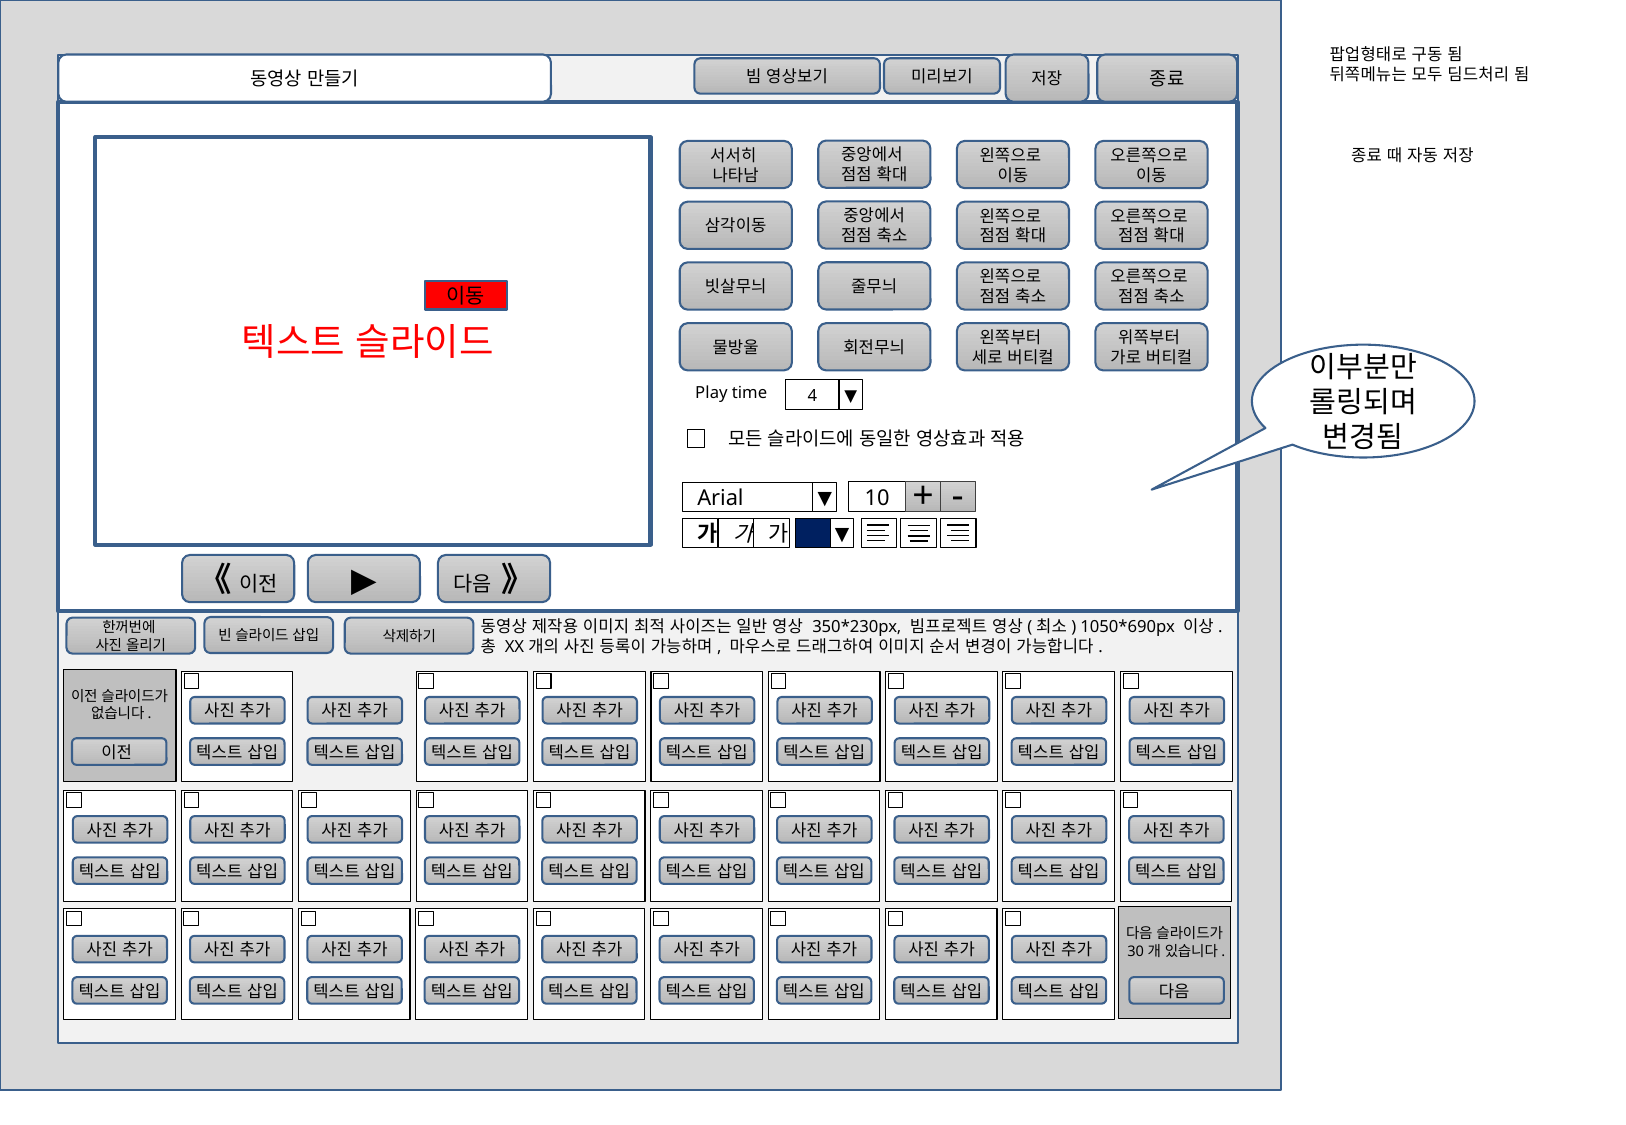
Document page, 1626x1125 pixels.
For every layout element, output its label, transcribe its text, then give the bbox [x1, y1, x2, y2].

text_box 《 이전 [179, 552, 297, 605]
text_box 텍스트 슬라이드 [93, 135, 653, 547]
text_box 미리보기 [882, 56, 1003, 96]
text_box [298, 670, 411, 783]
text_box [415, 789, 528, 902]
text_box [63, 789, 176, 902]
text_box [900, 517, 937, 548]
text_box 종료 때 자동 저장 [1336, 137, 1490, 172]
text_box [1084, 52, 1102, 100]
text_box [1120, 789, 1233, 902]
text_box 삭제하기 [342, 615, 465, 656]
text_box 이전 [69, 736, 169, 767]
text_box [533, 908, 646, 1020]
text_box [56, 52, 63, 59]
text_box 다음 [1127, 975, 1226, 1006]
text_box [1002, 670, 1115, 783]
text_box [56, 100, 1240, 613]
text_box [415, 670, 528, 783]
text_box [1002, 908, 1115, 1020]
text_box 동영상 제작용 이미지 최적 사이즈는 일반 영상 350*230px, 빔프로젝트 영상(최소) 1050*690px 이상. 총 XX개의 사진 등록이 가능하며, 마우스로 드래그하여 이미지 순서 변경이 가능합니다. [465, 608, 1252, 664]
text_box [650, 789, 763, 902]
text_box 팝업형태로 구동 됨 뒤쪽메뉴는 모두 딤드처리 됨 [1314, 36, 1545, 92]
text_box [298, 789, 411, 902]
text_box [181, 789, 294, 902]
text_box 10 [846, 480, 903, 513]
text_box [0, 0, 1283, 1092]
text_box 가 [716, 516, 752, 550]
text_box 이전 슬라이드가 없습니다. [56, 679, 175, 730]
text_box 왼쪽으로 이동 [954, 138, 1072, 191]
text_box 삼각이동 [677, 199, 795, 252]
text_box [298, 908, 411, 1020]
text_box 오른쪽으로 점점 확대 [1093, 199, 1210, 252]
text_box [56, 613, 1240, 916]
text_box 이부분만 롤링되며 변경됨 [1149, 342, 1477, 492]
text_box 빈 슬라이드 삽입 [202, 614, 336, 656]
text_box [62, 730, 176, 784]
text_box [686, 419, 1057, 458]
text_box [533, 789, 646, 902]
text_box 물방울 [677, 321, 795, 373]
text_box [1232, 52, 1240, 61]
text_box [181, 670, 294, 783]
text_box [860, 517, 897, 548]
text_box 왼쪽으로 점점 축소 [954, 260, 1072, 312]
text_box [885, 908, 998, 1020]
text_box 다음 》 [435, 552, 553, 605]
text_box 왼쪽으로 점점 확대 [954, 199, 1072, 252]
text_box Arial [680, 480, 811, 514]
text_box [546, 52, 1011, 100]
text_box 이동 [423, 279, 509, 312]
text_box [795, 517, 855, 548]
text_box ▶ [305, 552, 423, 605]
text_box 빔 영상보기 [692, 56, 883, 96]
text_box [62, 668, 178, 679]
text_box + [903, 480, 943, 513]
text_box - [943, 480, 978, 513]
text_box [1118, 967, 1233, 1021]
text_box 가 [680, 516, 716, 550]
text_box 오른쪽으로 점점 축소 [1093, 260, 1210, 312]
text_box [180, 908, 293, 1020]
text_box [650, 908, 763, 1020]
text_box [1120, 670, 1233, 783]
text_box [767, 908, 880, 1020]
text_box 서서히 나타남 [677, 138, 795, 191]
text_box 오른쪽으로 이동 [1093, 138, 1210, 191]
text_box 중앙에서 점점 축소 [816, 199, 933, 251]
text_box 가 [752, 516, 791, 550]
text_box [63, 908, 176, 1020]
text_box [885, 670, 998, 783]
text_box 줄무늬 [816, 260, 933, 312]
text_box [415, 908, 528, 1020]
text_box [940, 517, 977, 548]
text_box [650, 670, 763, 783]
text_box 왼쪽부터 세로 버티컬 [954, 321, 1072, 373]
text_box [785, 379, 863, 410]
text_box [533, 670, 646, 783]
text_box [885, 789, 998, 902]
text_box 한꺼번에 사진 올리기 [64, 615, 198, 656]
text_box 저장 [1003, 52, 1091, 104]
text_box 위쪽부터 가로 버티컬 [1093, 321, 1210, 373]
text_box ▼ [811, 480, 839, 514]
text_box [56, 730, 1240, 1045]
text_box 종료 [1095, 52, 1240, 104]
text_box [767, 789, 881, 902]
text_box 회전무늬 [816, 321, 933, 373]
text_box 중앙에서 점점 확대 [816, 138, 933, 190]
text_box [1117, 908, 1233, 916]
text_box 빗살무늬 [677, 260, 795, 312]
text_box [1002, 789, 1115, 902]
text_box 다음 슬라이드가 30개 있습니다. [1119, 916, 1242, 967]
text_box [768, 670, 881, 783]
text_box Play time [680, 374, 783, 410]
text_box 동영상 만들기 [56, 52, 554, 104]
